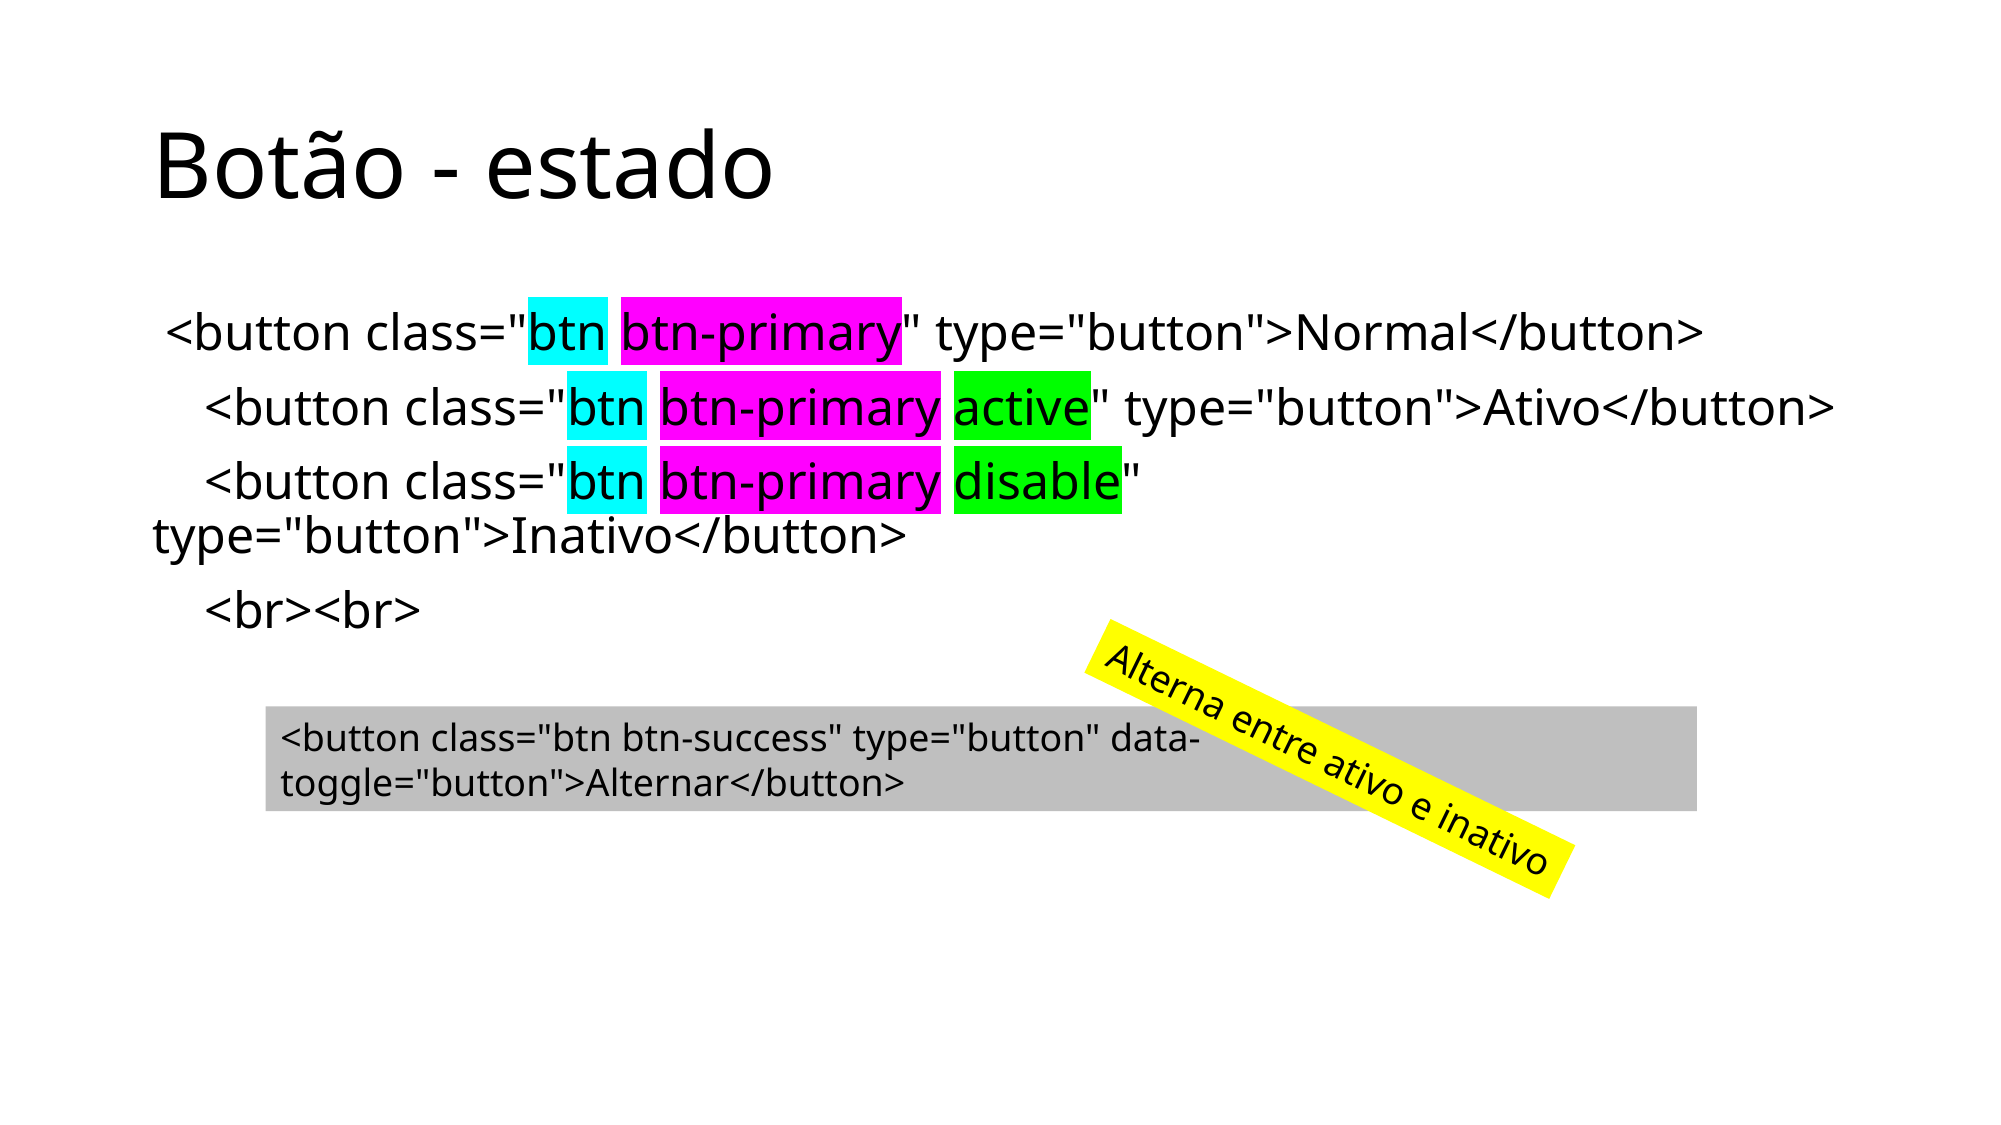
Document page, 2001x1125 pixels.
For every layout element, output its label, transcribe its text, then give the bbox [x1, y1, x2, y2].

text_box Alterna entre ativo e inativo [1084, 618, 1576, 899]
text_box <button class="btn btn-success" type="button" data-toggle="button">Alternar</button> [265, 706, 1368, 812]
title Botão - estado [137, 59, 1863, 278]
list <button class="btn btn-primary" type="button">Normal</button> <button class="btn btn-primary active" type="button">Ativo</button> <button class="btn btn-primary disable" type="button">Inativo</button> <br><br> [137, 299, 1863, 1014]
text_box <button class="btn btn-success" type="button" data-toggle="button">Alternar</button> [1292, 706, 1697, 812]
